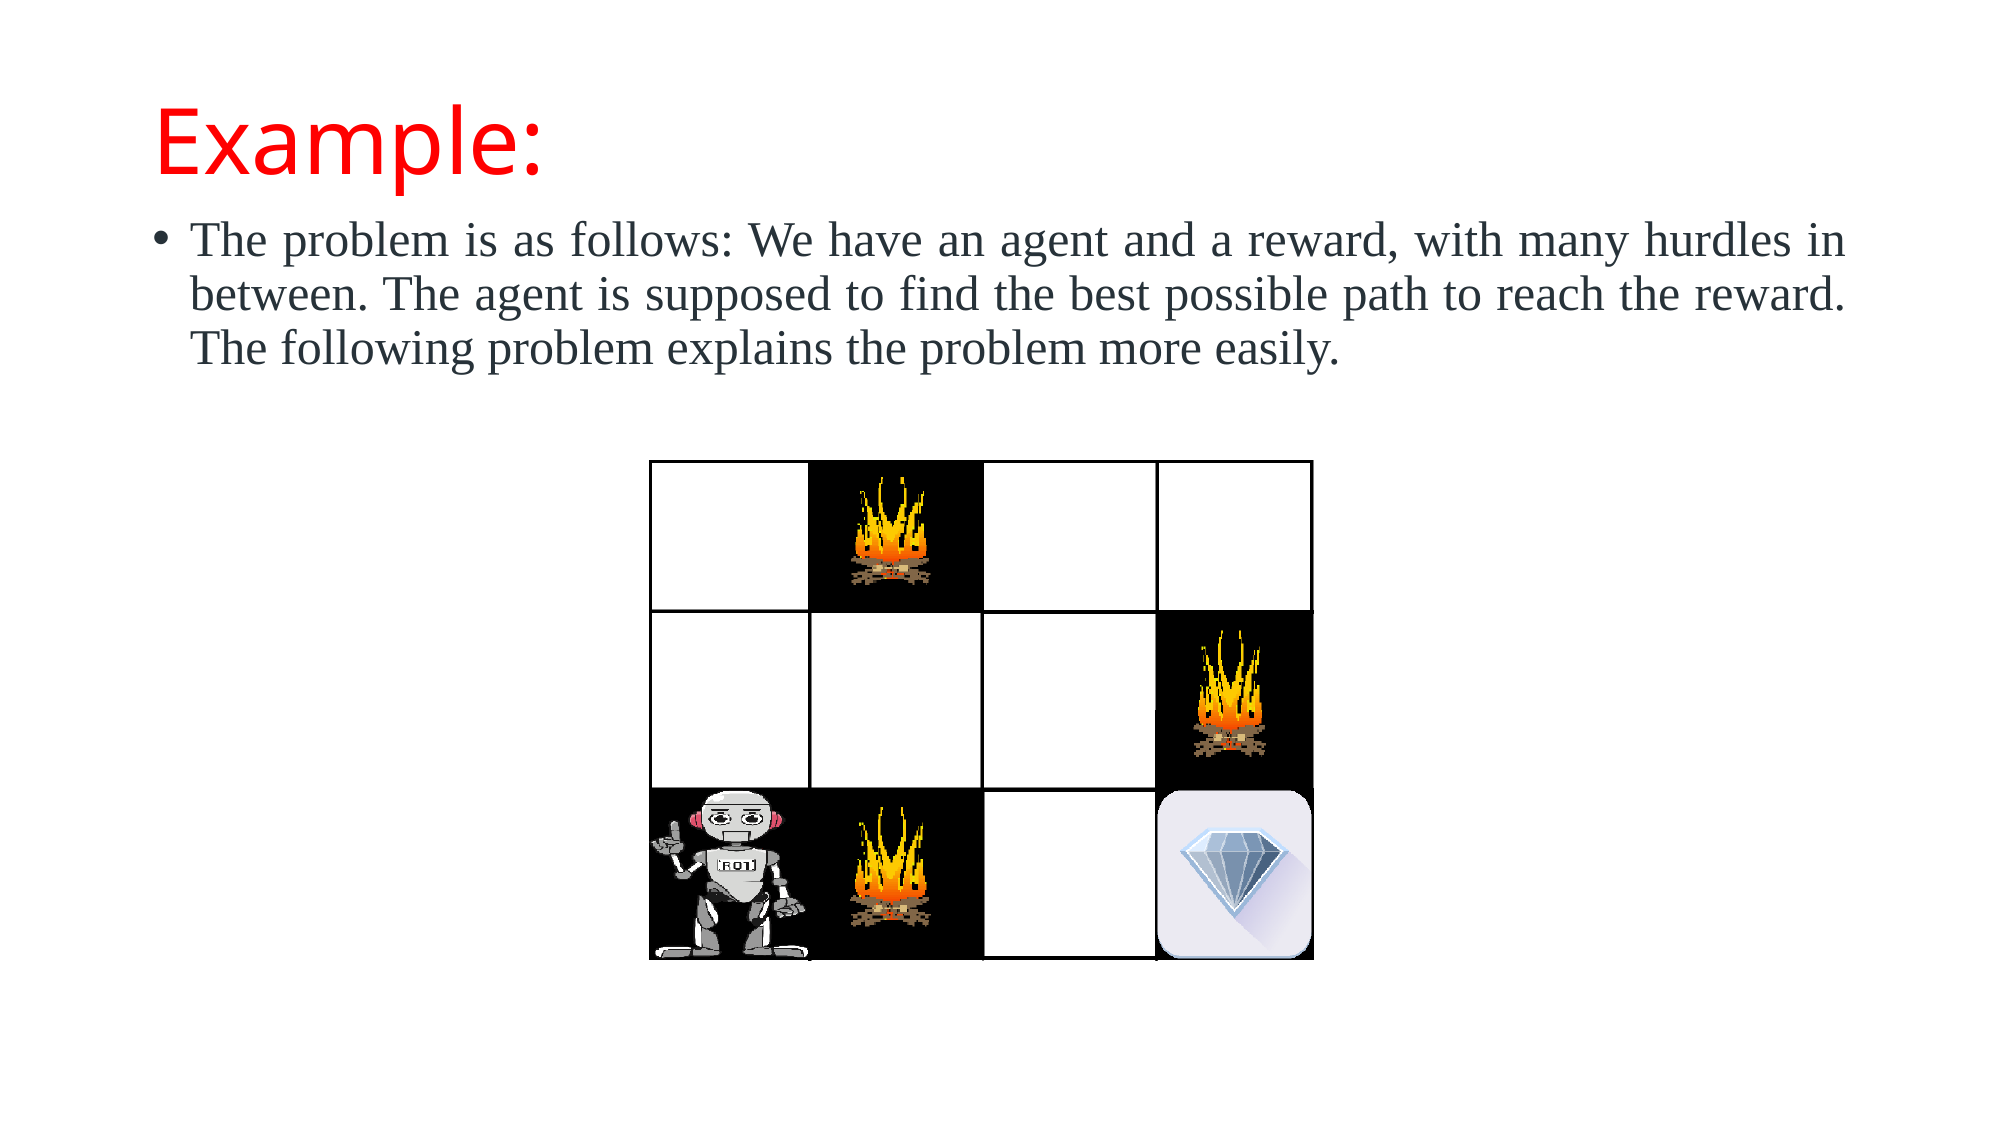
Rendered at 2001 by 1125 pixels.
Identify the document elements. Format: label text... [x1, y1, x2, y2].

list The problem is as follows: We have an agent and a reward, with many hurdles in between. The agent is supposed to find the best possible path to reach the reward. The following problem explains the problem more easily. [137, 205, 1863, 920]
title Example: [137, 59, 1863, 205]
picture [649, 460, 1314, 961]
